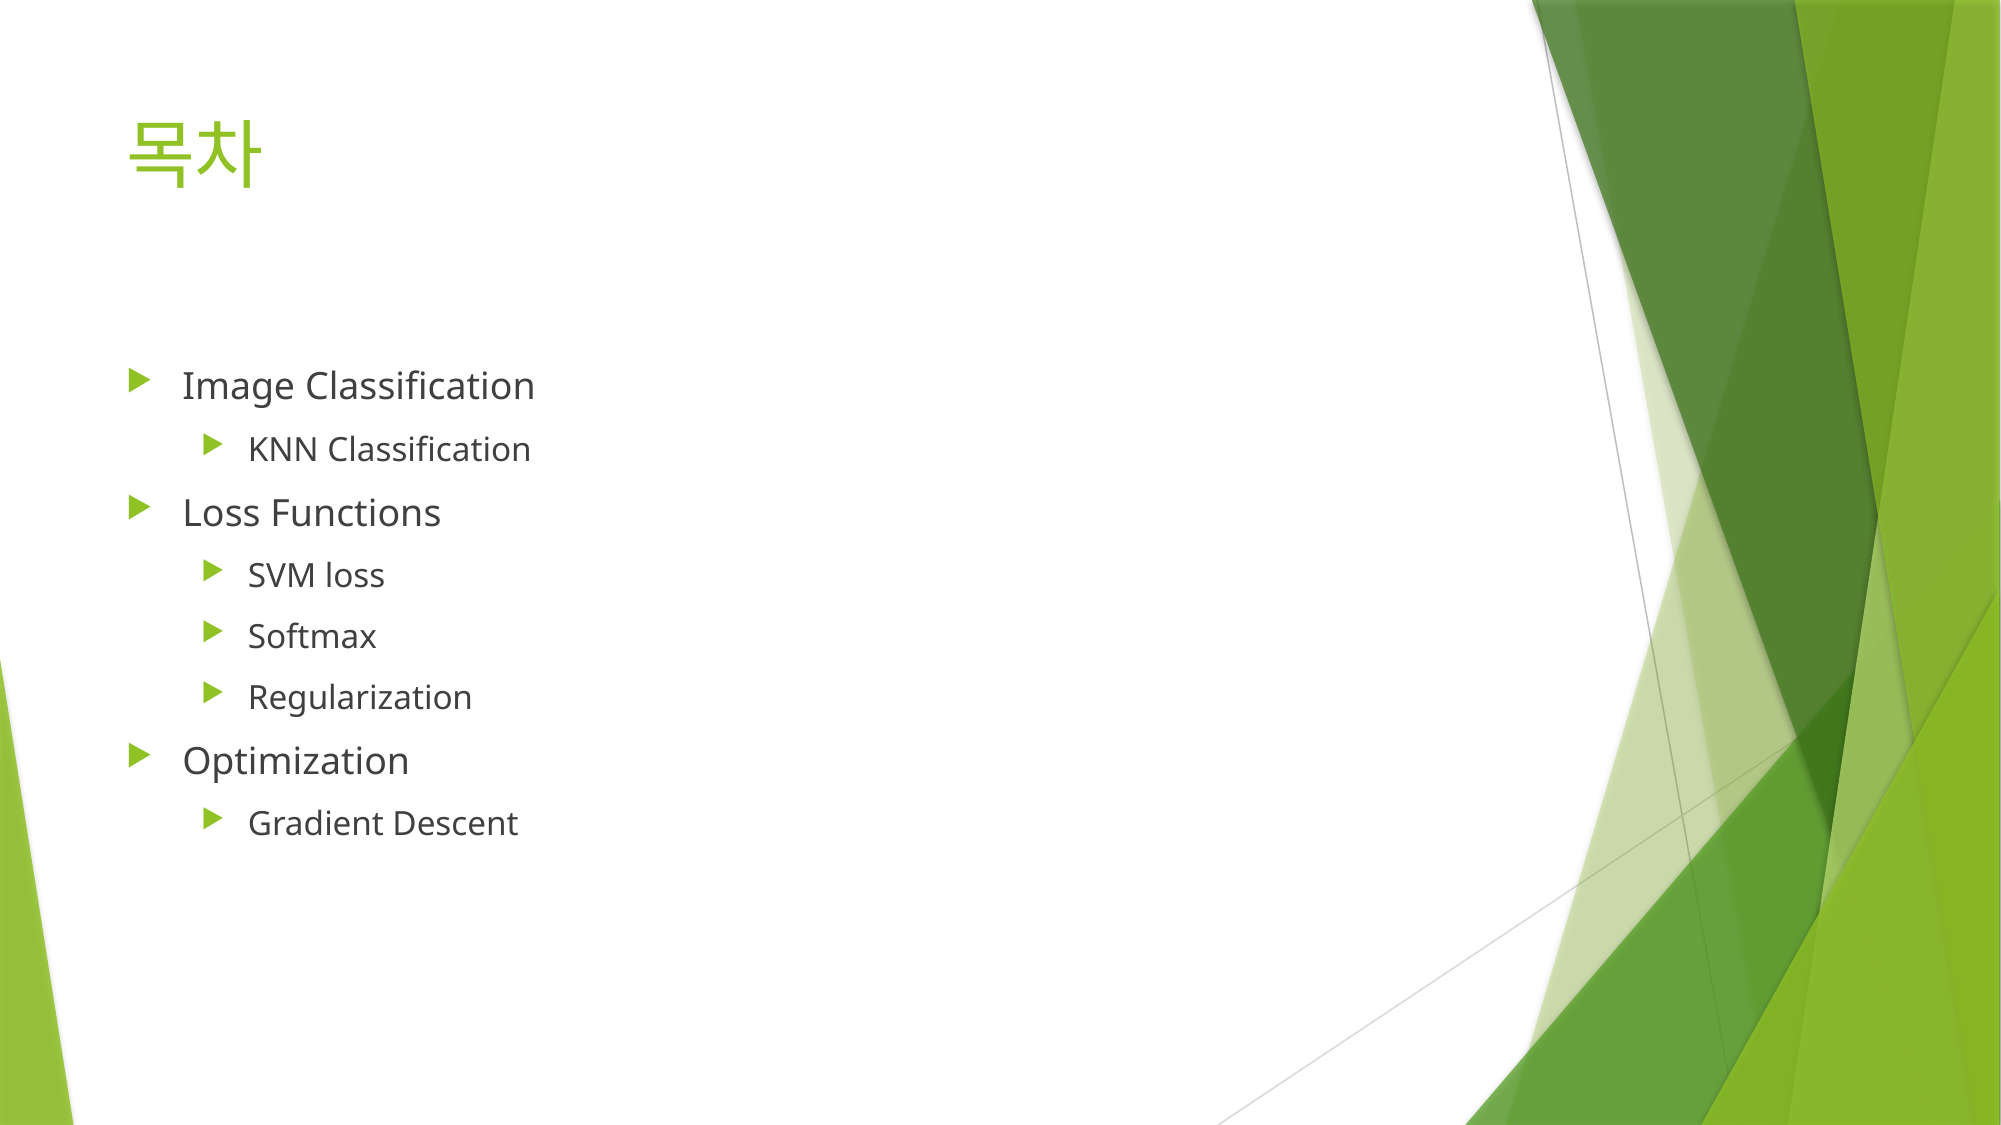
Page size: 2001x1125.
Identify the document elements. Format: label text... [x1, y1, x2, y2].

list Image Classification KNN Classification Loss Functions SVM loss Softmax Regularization Optimization Gradient Descent [111, 354, 1522, 992]
title 목차 [111, 99, 1522, 317]
